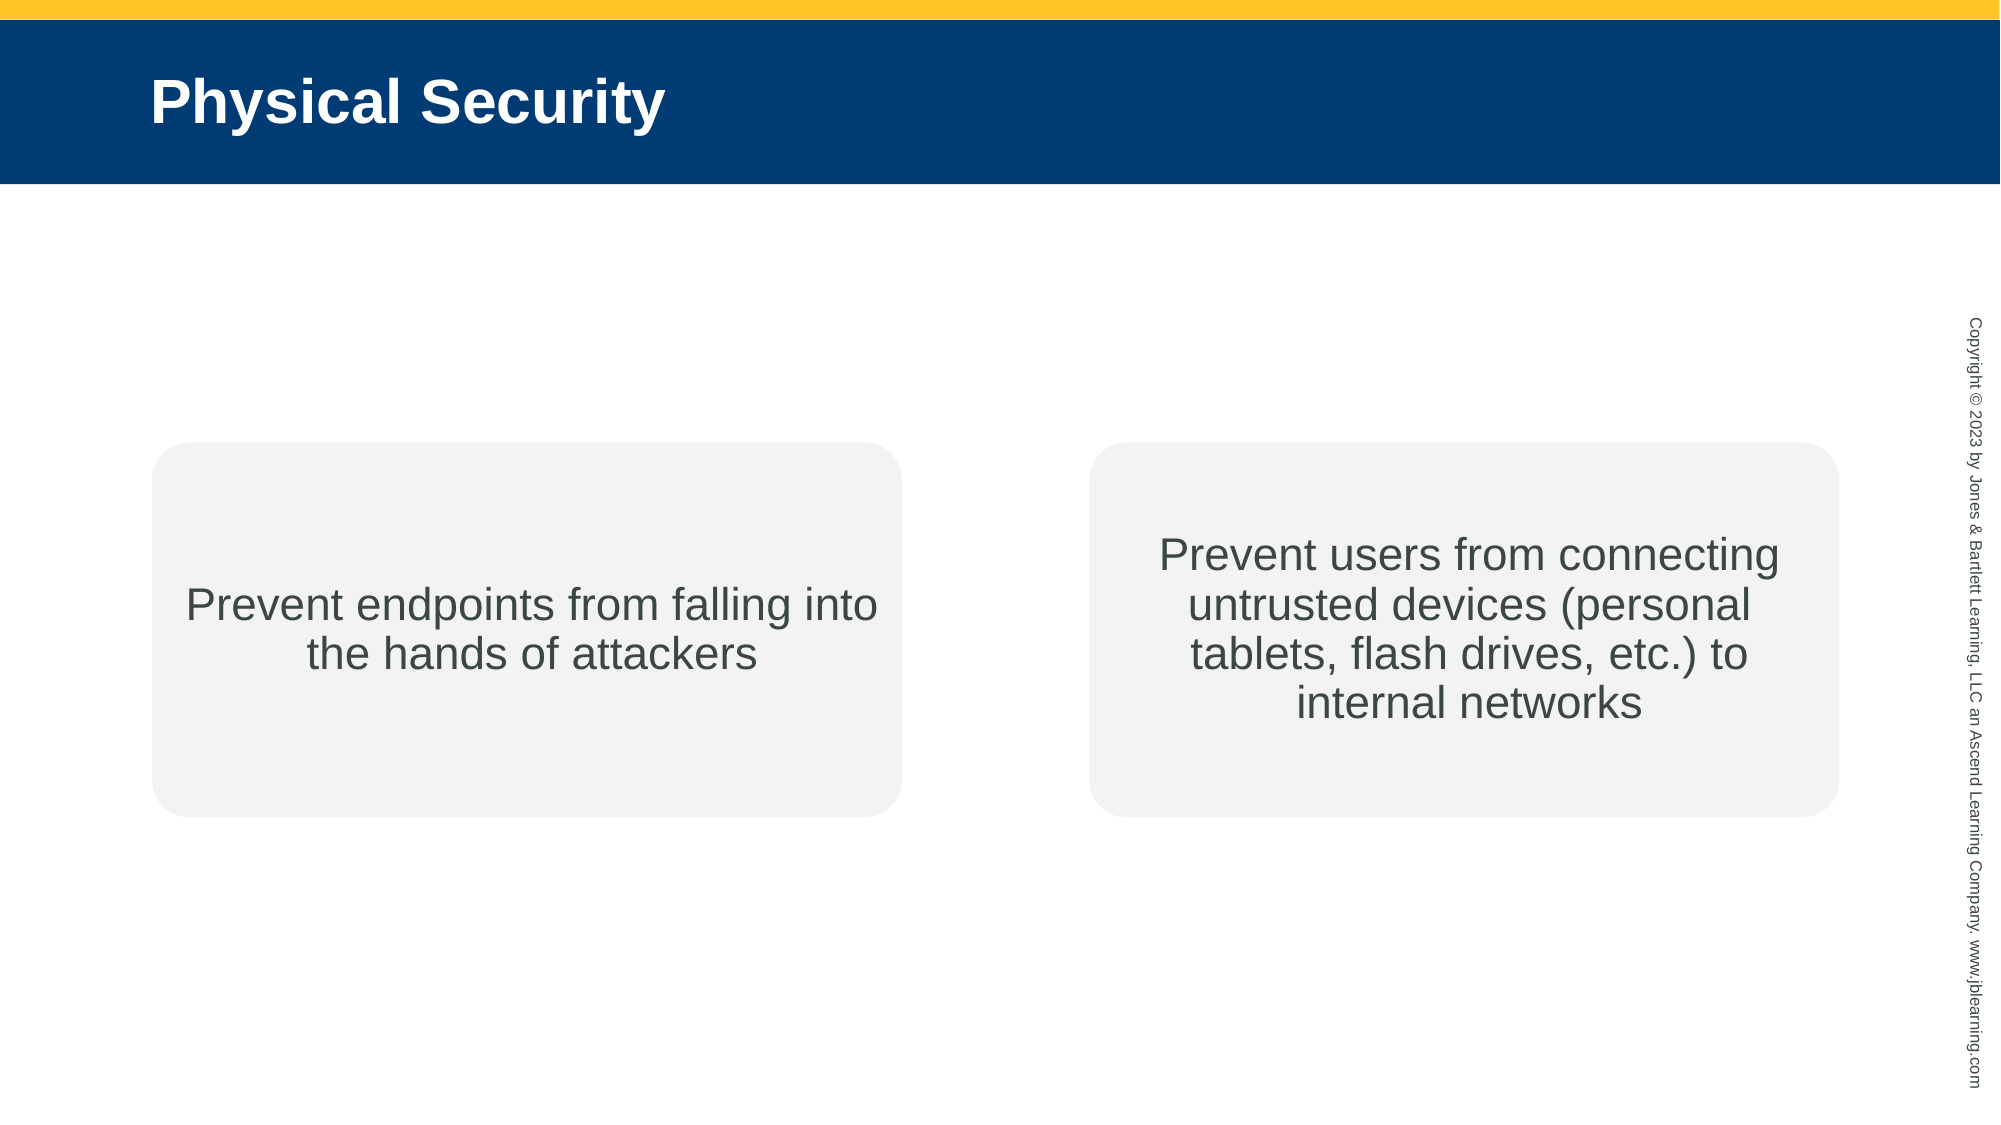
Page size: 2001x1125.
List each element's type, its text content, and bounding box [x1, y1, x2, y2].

title Physical Security [0, 19, 2000, 185]
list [151, 244, 1840, 1016]
